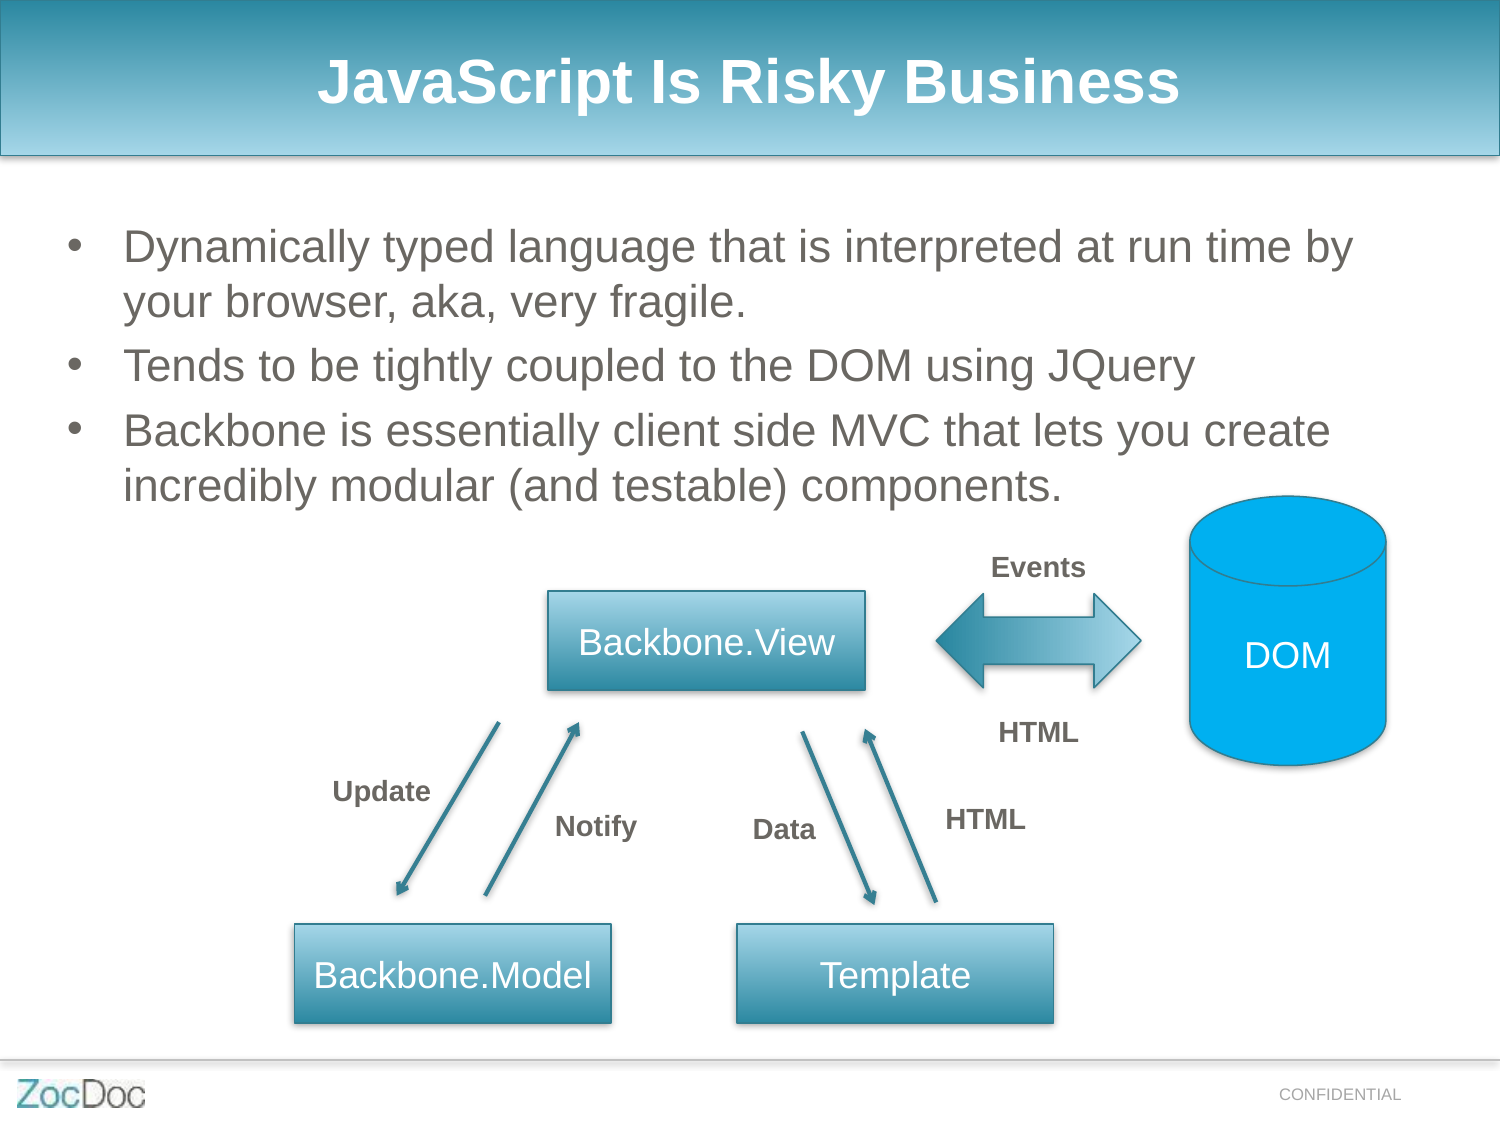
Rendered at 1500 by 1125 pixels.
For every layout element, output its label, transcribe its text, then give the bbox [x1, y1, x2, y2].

text_box Backbone.View [547, 590, 866, 691]
text_box Template [736, 923, 1054, 1024]
text_box Data [716, 803, 796, 853]
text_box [396, 721, 483, 896]
text_box Events [970, 540, 1107, 591]
text_box HTML [970, 706, 1107, 756]
text_box Backbone.Model [294, 923, 612, 1024]
text_box [935, 592, 1142, 689]
text_box HTML [941, 793, 1054, 843]
text_box Update [313, 765, 391, 816]
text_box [864, 728, 937, 903]
text_box DOM [1189, 495, 1387, 767]
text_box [484, 721, 580, 896]
list JavaScript Is Risky Business [54, 33, 1446, 132]
list Dynamically typed language that is interpreted at run time by your browser, aka, very fragile. Tends to be tightly coupled to the DOM using JQuery Backbone is essentially client side MVC that lets you create incredibly modular (and testable) components. [52, 209, 1456, 1029]
text_box Notify [585, 800, 665, 850]
picture [17, 1079, 145, 1108]
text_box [801, 731, 860, 906]
